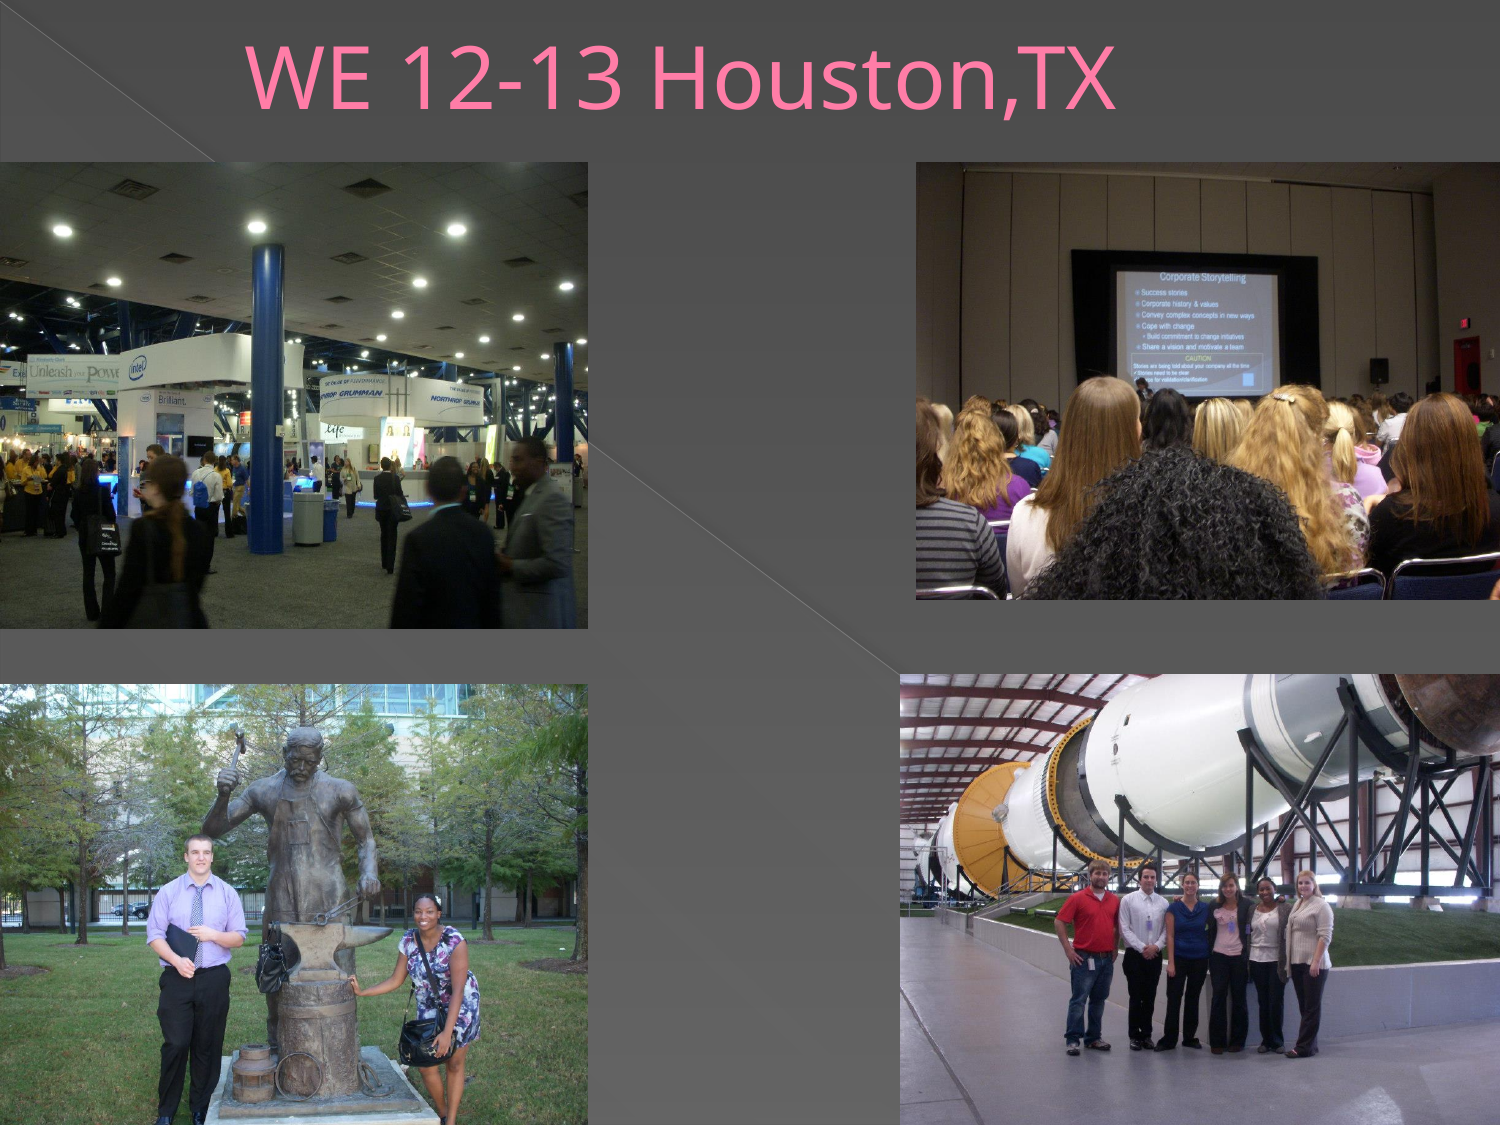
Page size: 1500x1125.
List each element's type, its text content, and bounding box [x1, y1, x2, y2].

picture [916, 162, 1500, 601]
picture [0, 684, 588, 1125]
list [899, 674, 1500, 1125]
title WE 12-13 Houston,TX [150, 0, 1500, 149]
picture [0, 162, 588, 629]
